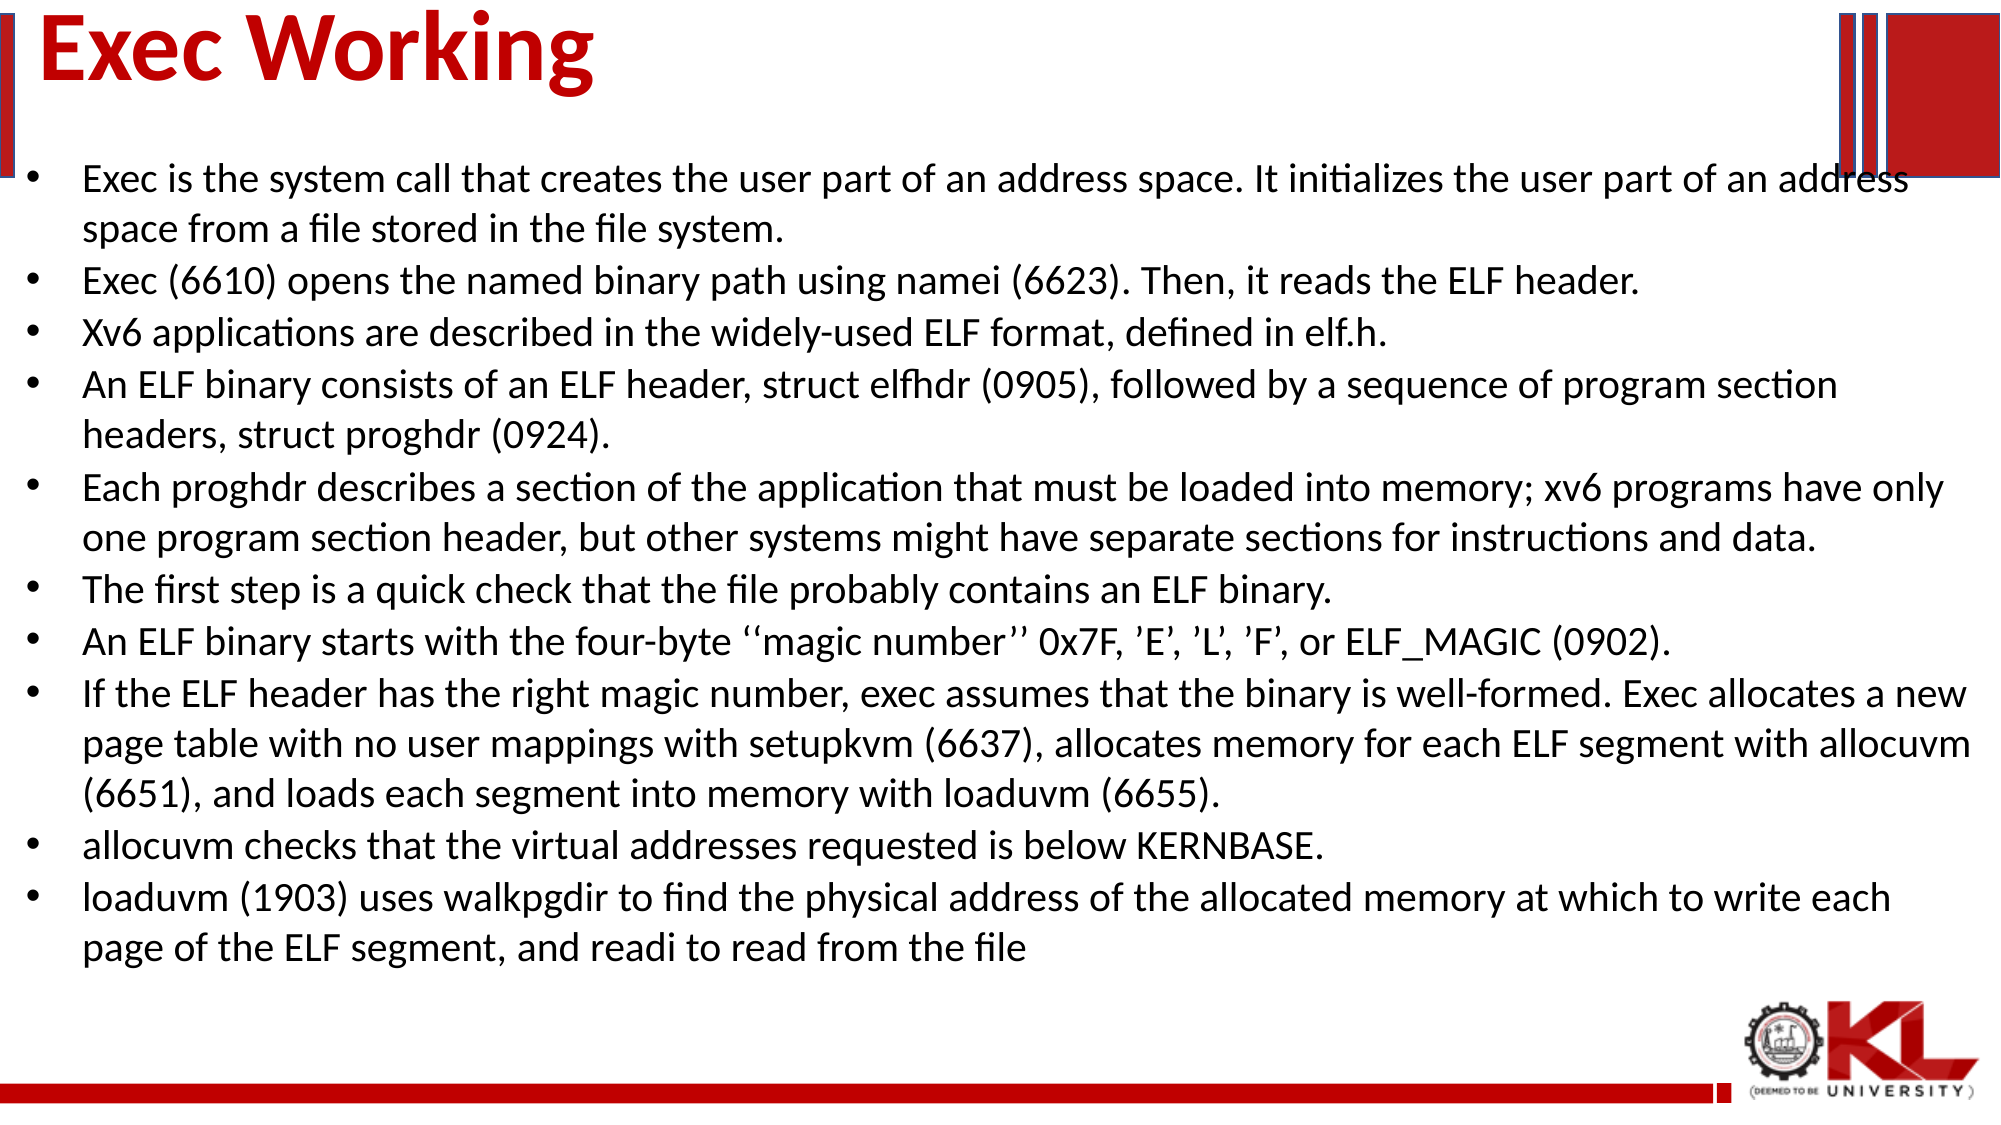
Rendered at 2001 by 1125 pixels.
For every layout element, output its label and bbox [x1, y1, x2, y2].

text_box [0, 0, 2000, 1104]
